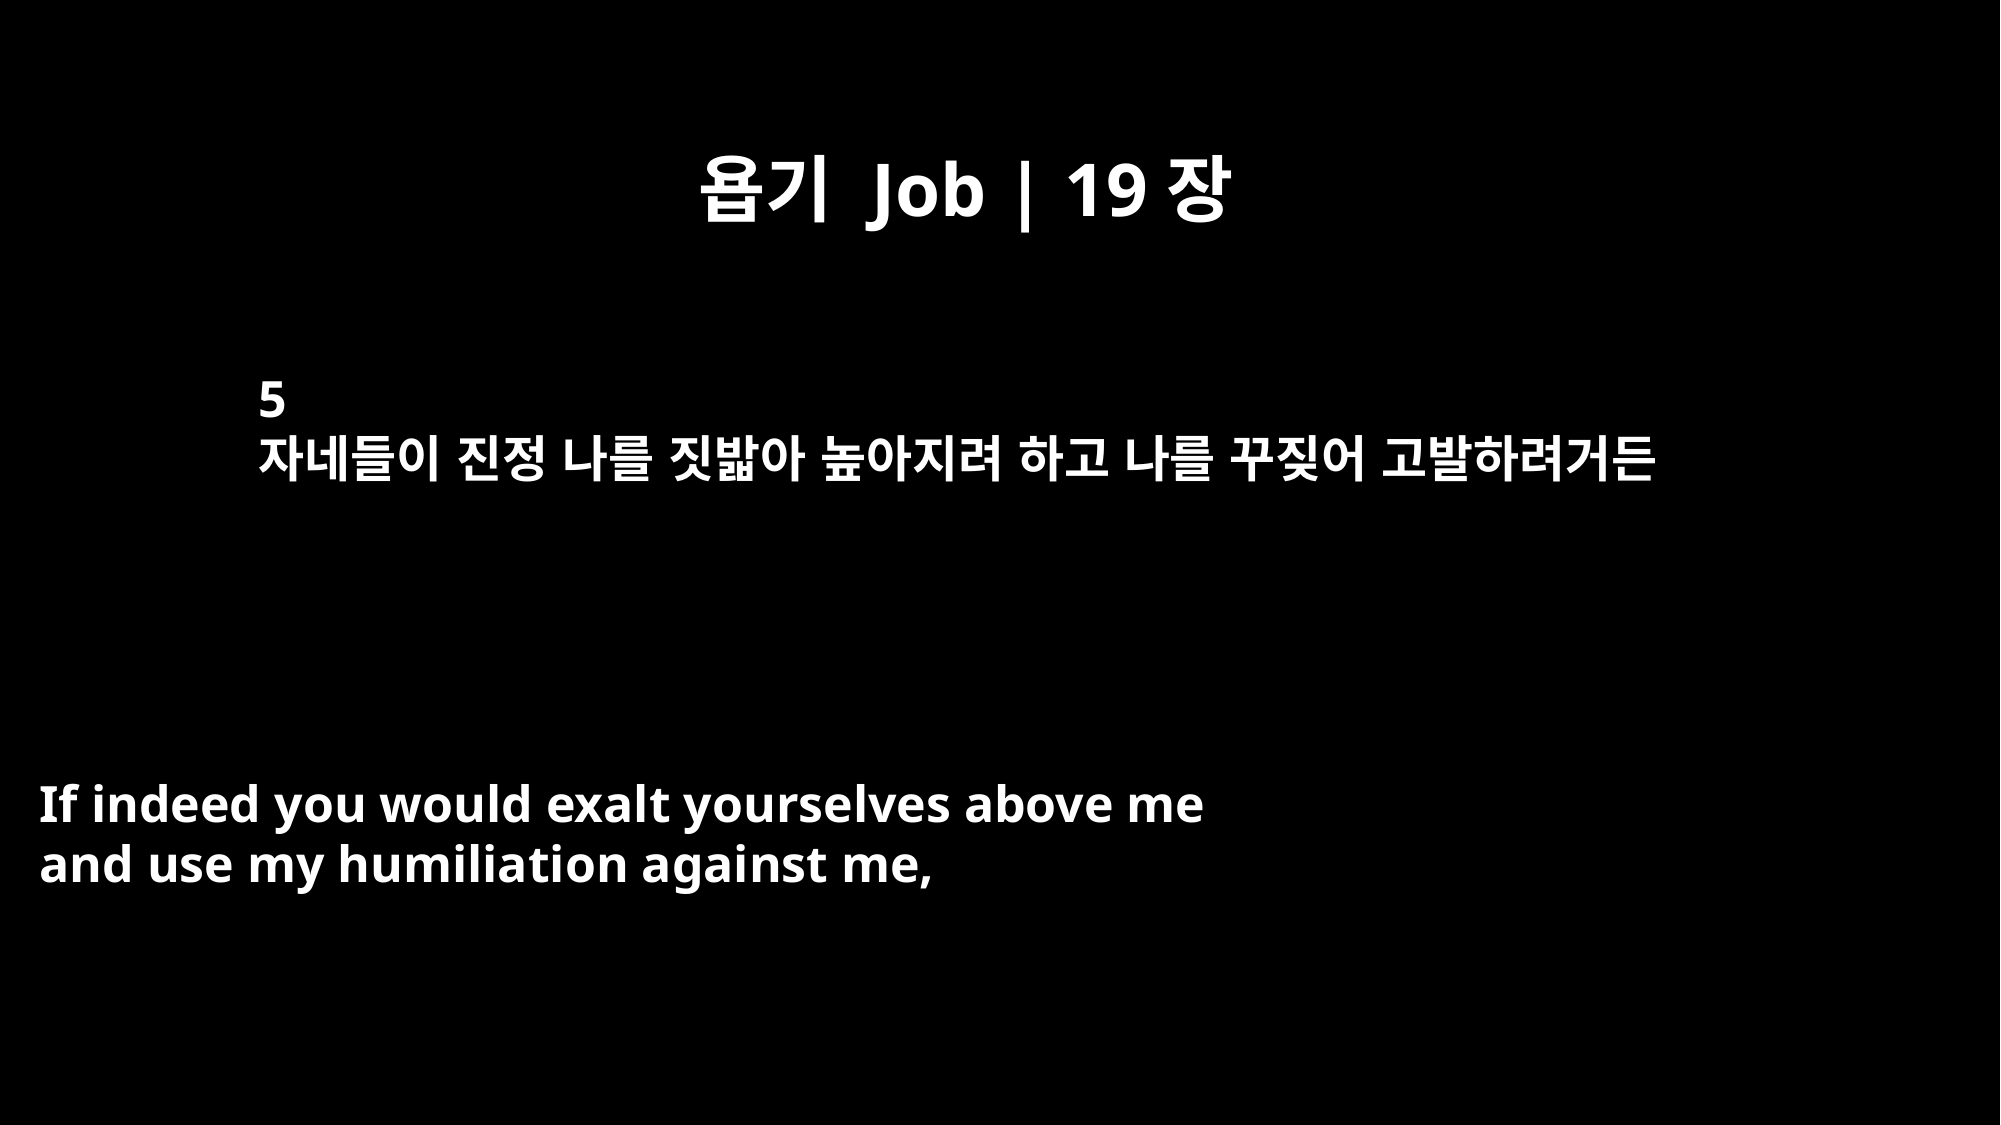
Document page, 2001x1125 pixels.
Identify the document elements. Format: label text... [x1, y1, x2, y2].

text_box If indeed you would exalt yourselves above me and use my humiliation against me, [24, 764, 1234, 900]
text_box 욥기 Job | 19장 [683, 136, 1249, 239]
text_box 5 자네들이 진정 나를 짓밟아 높아지려 하고 나를 꾸짖어 고발하려거든 [243, 359, 1674, 495]
